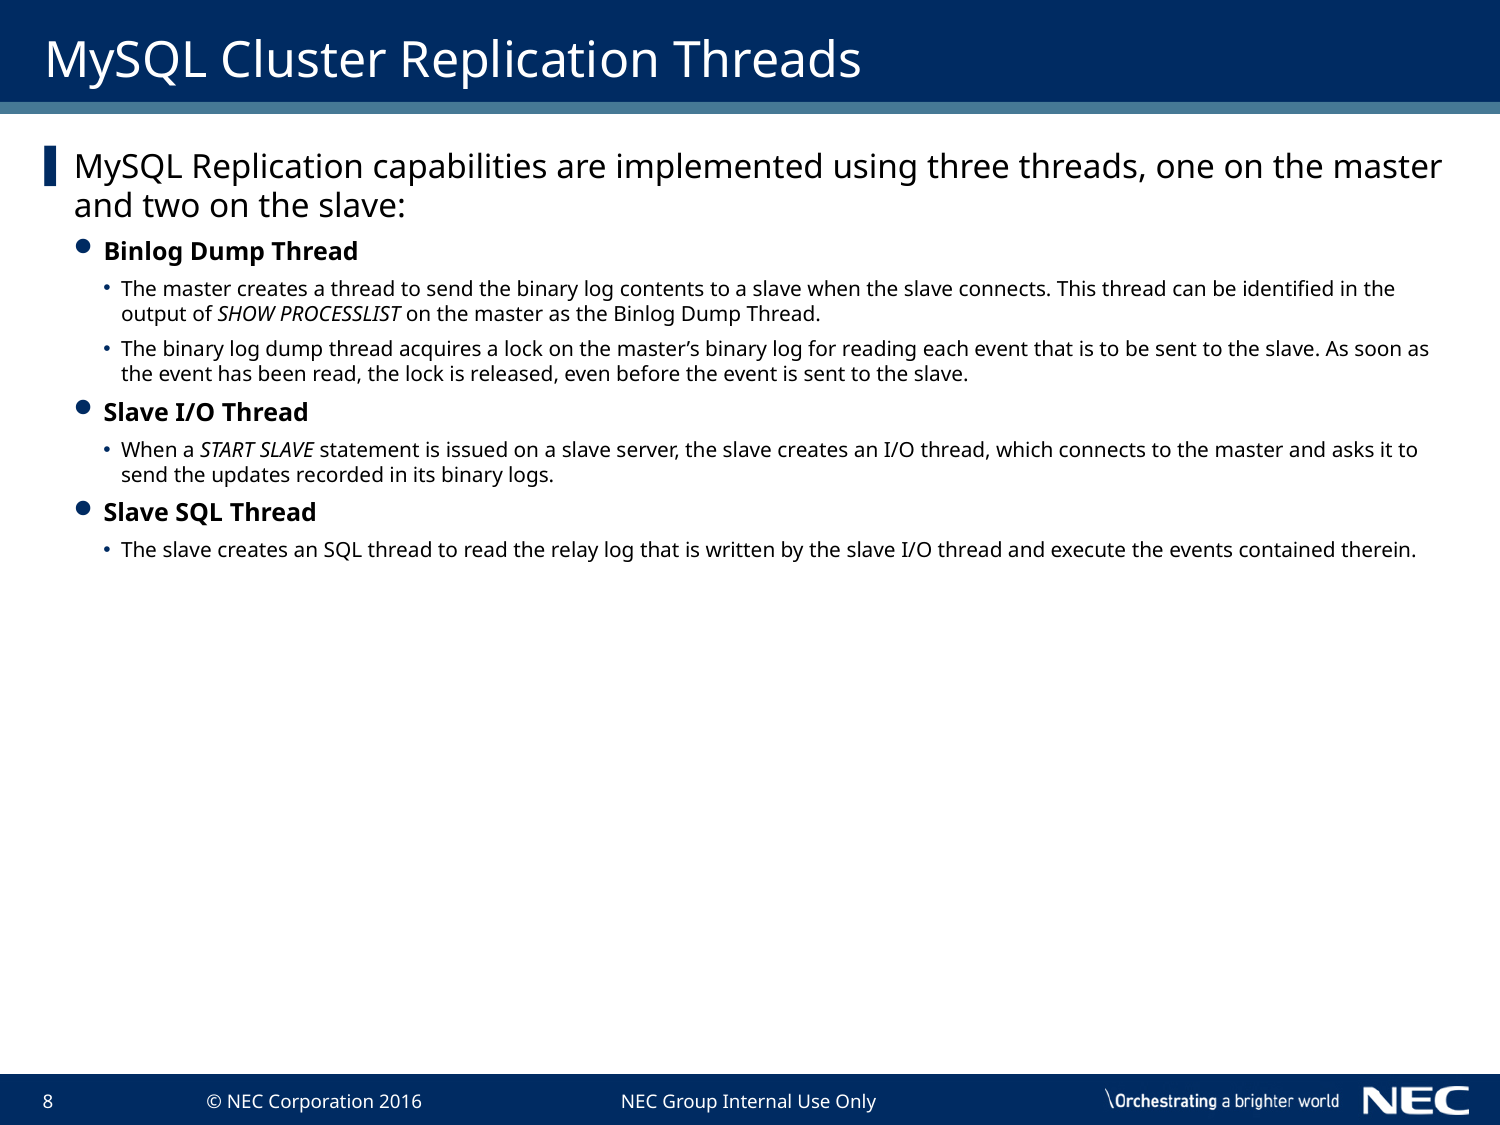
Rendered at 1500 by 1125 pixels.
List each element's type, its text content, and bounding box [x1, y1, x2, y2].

list MySQL Replication capabilities are implemented using three threads, one on the master and two on the slave: Binlog Dump Thread The master creates a thread to send the binary log contents to a slave when the slave connects. This thread can be identified in the output of SHOW PROCESSLIST on the master as the Binlog Dump Thread. The binary log dump thread acquires a lock on the master’s binary log for reading each event that is to be sent to the slave. As soon as the event has been read, the lock is released, even before the event is sent to the slave. Slave I/O Thread When a START SLAVE statement is issued on a slave server, the slave creates an I/O thread, which connects to the master and asks it to send the updates recorded in its binary logs. Slave SQL Thread The slave creates an SQL thread to read the relay log that is written by the slave I/O thread and execute the events contained therein. [29, 137, 1471, 1059]
picture [0, 0, 1500, 114]
picture [0, 1074, 1500, 1125]
title MySQL Cluster Replication Threads [29, 18, 1471, 96]
